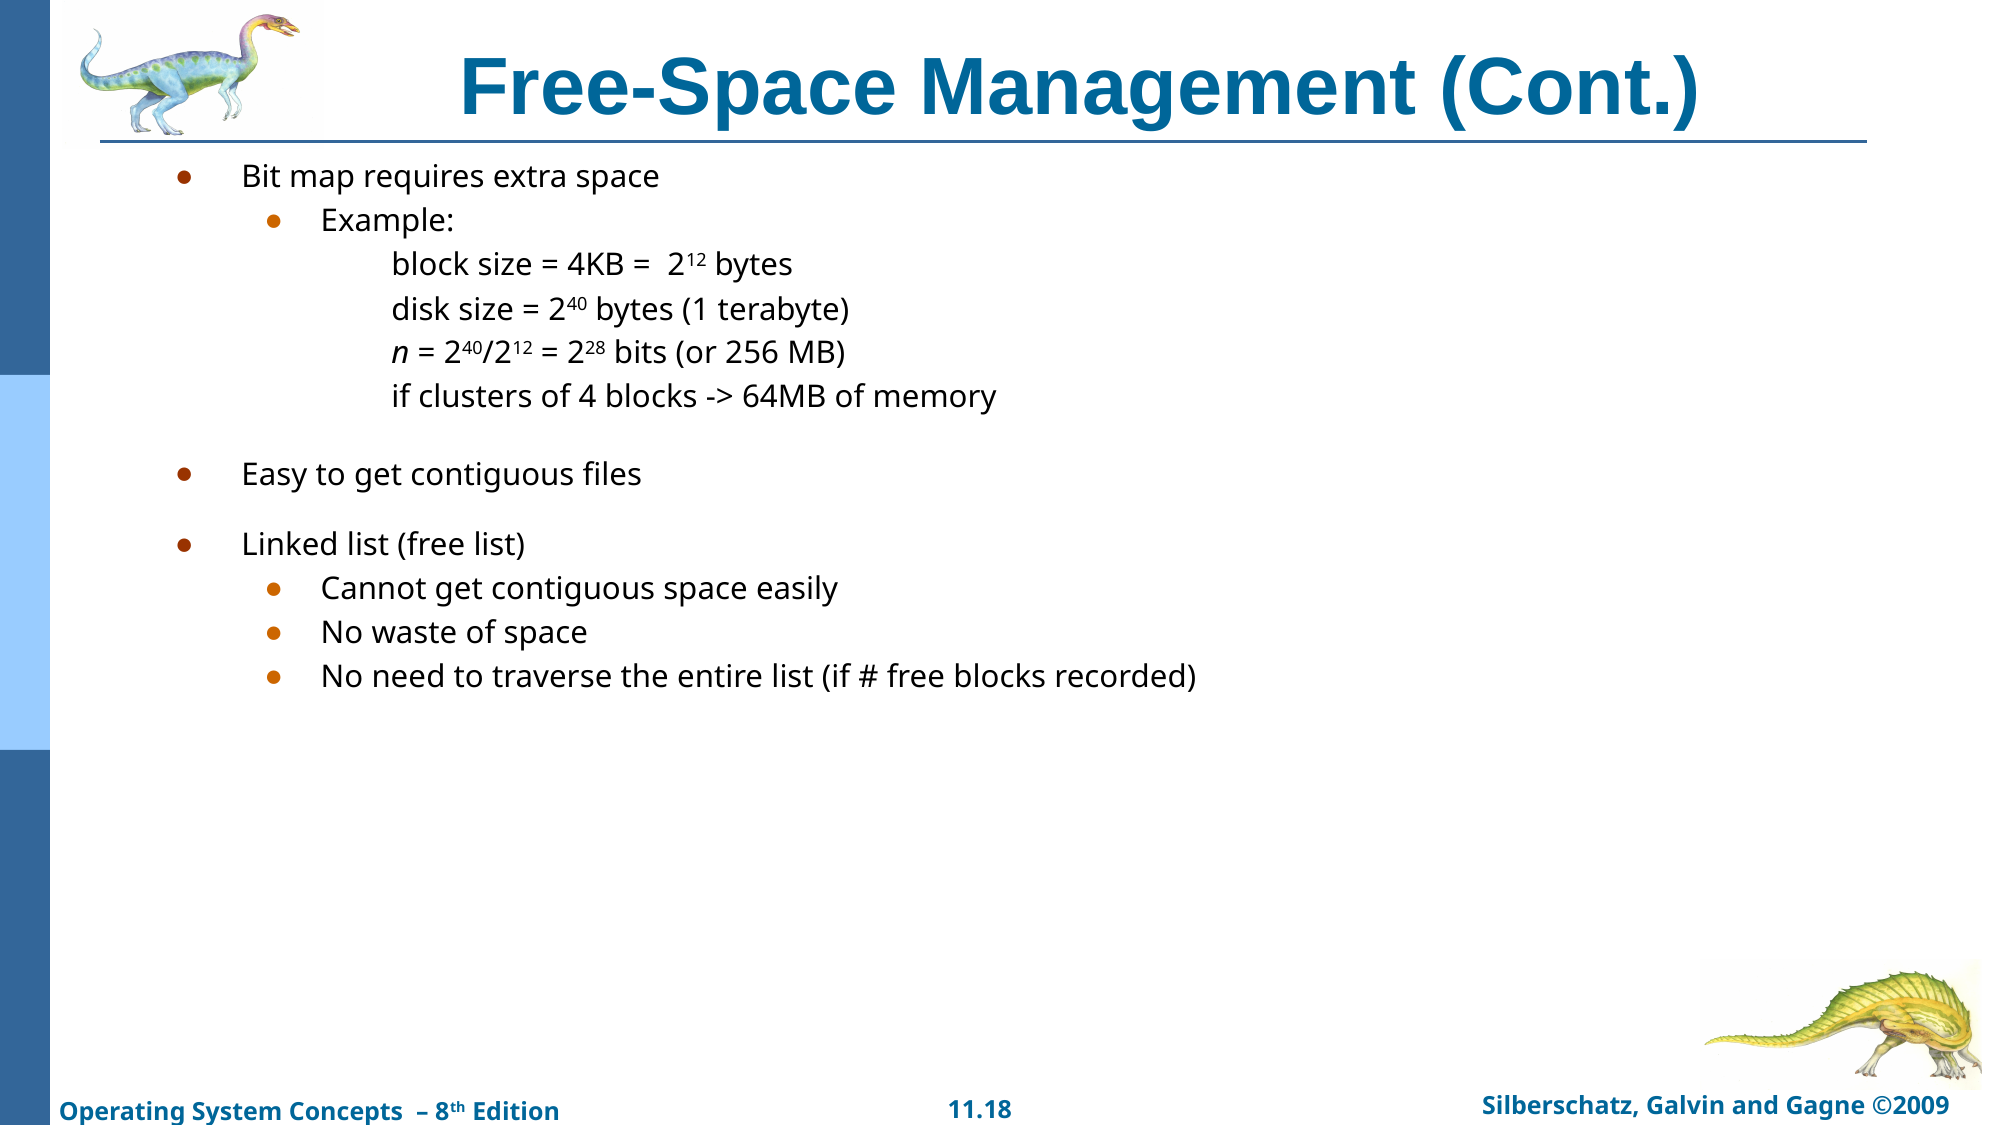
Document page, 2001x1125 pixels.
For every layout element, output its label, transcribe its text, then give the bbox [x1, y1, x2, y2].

picture [62, 0, 324, 149]
picture [1700, 959, 1982, 1090]
list Bit map requires extra space Example: block size = 4KB = 212 bytes disk size = 240 bytes (1 terabyte) n = 240/212 = 228 bits (or 256 MB) if clusters of 4 blocks -> 64MB of memory Easy to get contiguous files Linked list (free list) Cannot get contiguous space easily No waste of space No need to traverse the entire list (if # free blocks recorded) [156, 151, 1757, 710]
title Free-Space Management (Cont.) [261, 45, 1900, 141]
